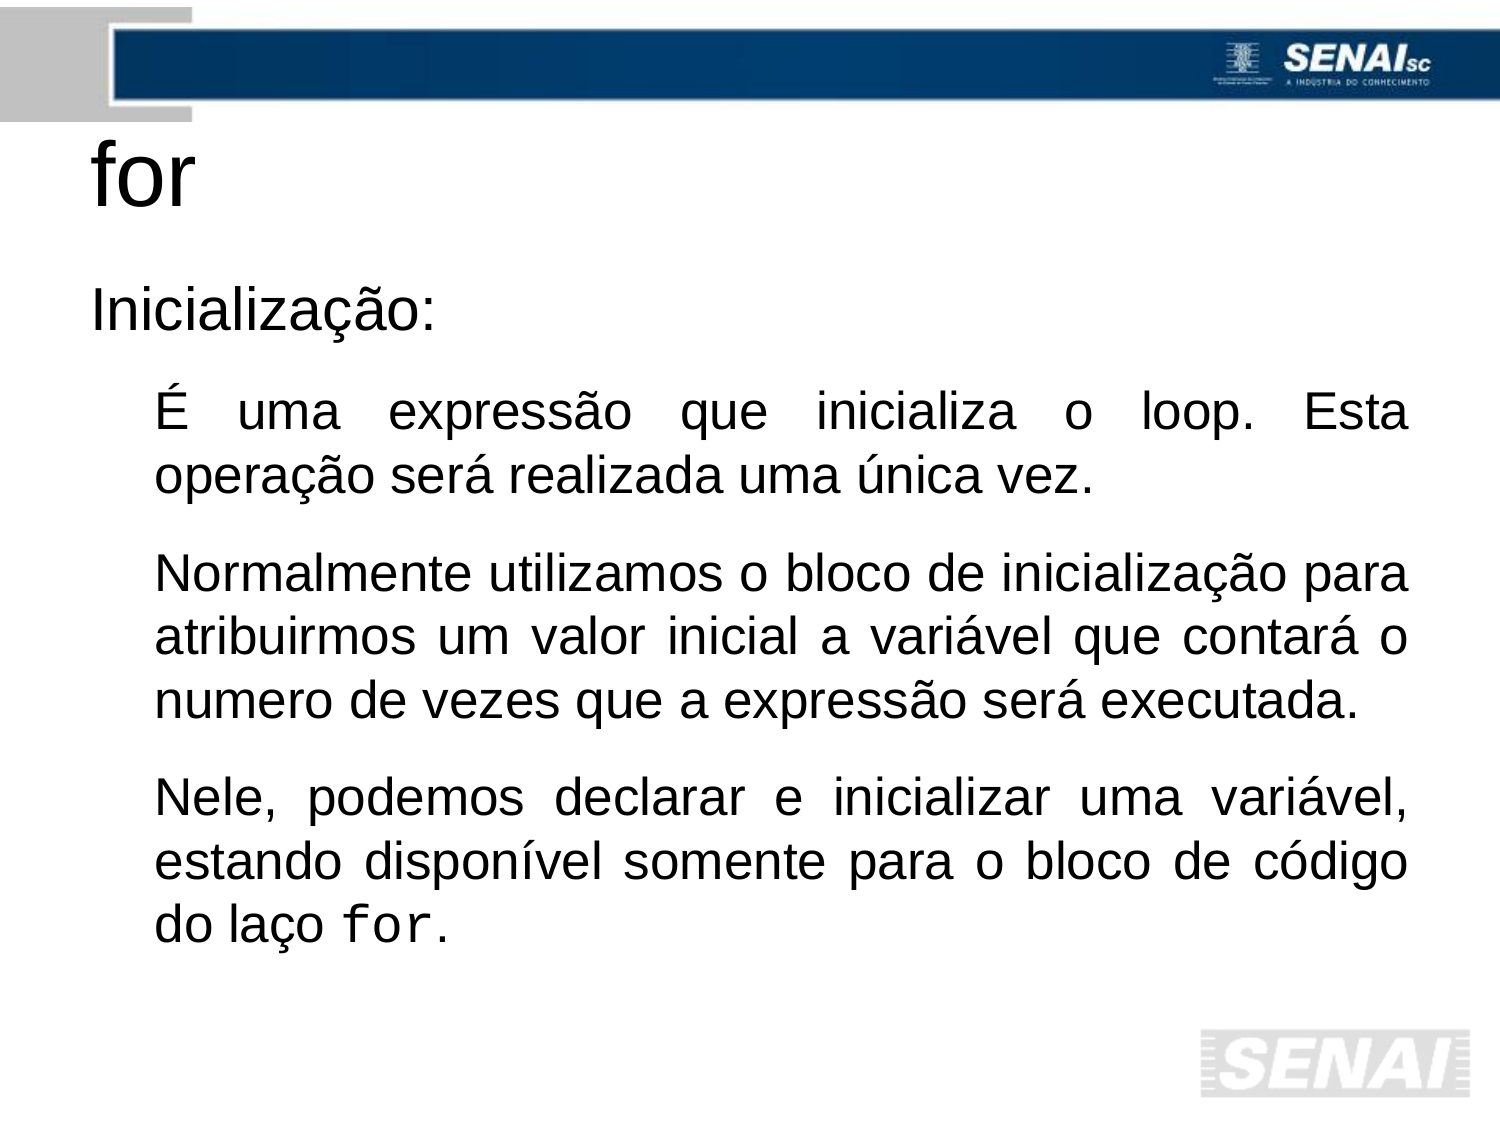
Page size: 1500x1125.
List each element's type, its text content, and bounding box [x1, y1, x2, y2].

list Inicialização: É uma expressão que inicializa o loop. Esta operação será realizada uma única vez. Normalmente utilizamos o bloco de inicialização para atribuirmos um valor inicial a variável que contará o numero de vezes que a expressão será executada. Nele, podemos declarar e inicializar uma variável, estando disponível somente para o bloco de código do laço for. [75, 262, 1425, 1005]
picture [0, 7, 1500, 122]
title for [75, 45, 1425, 233]
